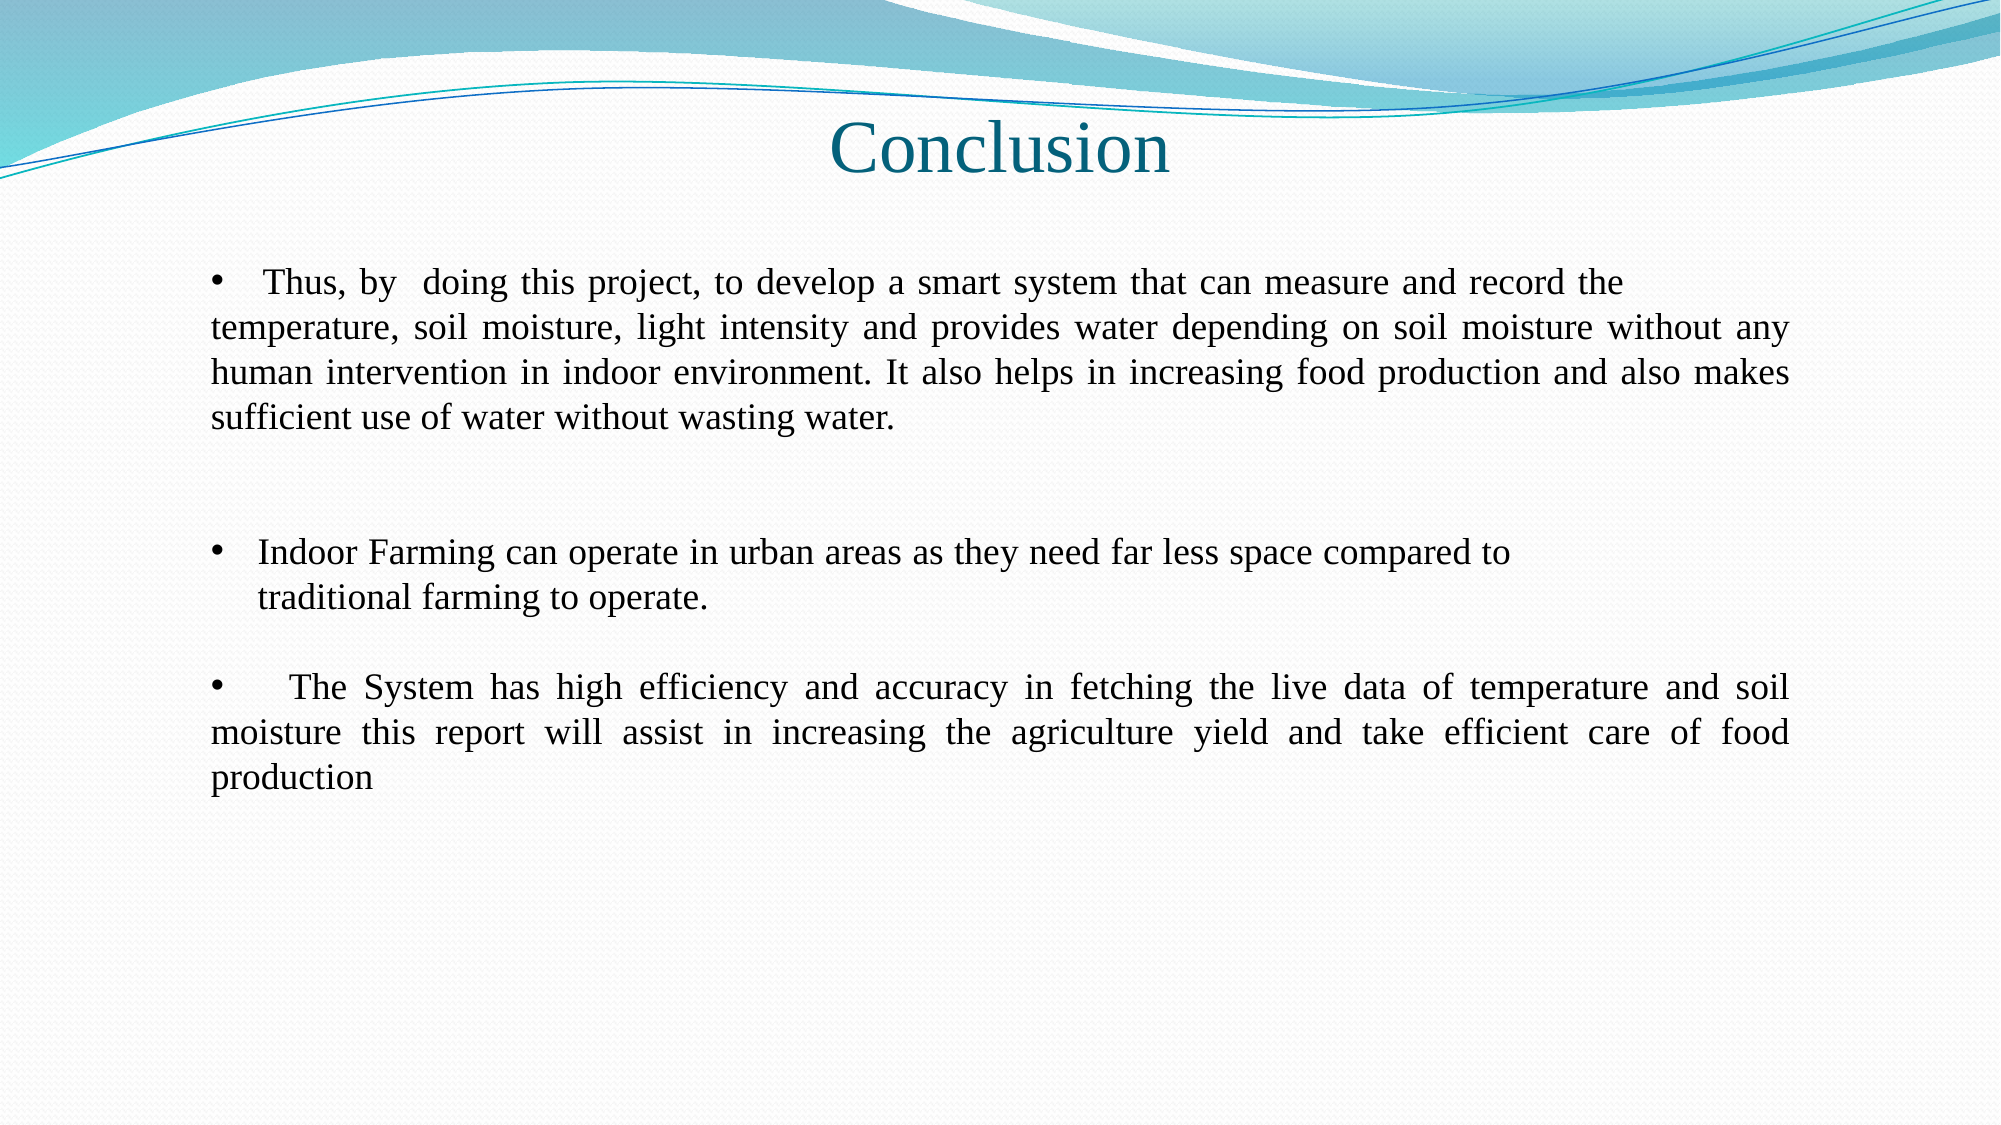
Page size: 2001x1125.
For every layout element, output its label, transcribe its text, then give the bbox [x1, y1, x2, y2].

text_box Conclusion [0, 89, 2000, 204]
text_box Thus, by doing this project, to develop a smart system that can measure and record the temperature, soil moisture, light intensity and provides water depending on soil moisture without any human intervention in indoor environment. It also helps in increasing food production and also makes sufficient use of water without wasting water. Indoor Farming can operate in urban areas as they need far less space compared to traditional farming to operate. The System has high efficiency and accuracy in fetching the live data of temperature and soil moisture this report will assist in increasing the agriculture yield and take efficient care of food production [196, 249, 1808, 805]
